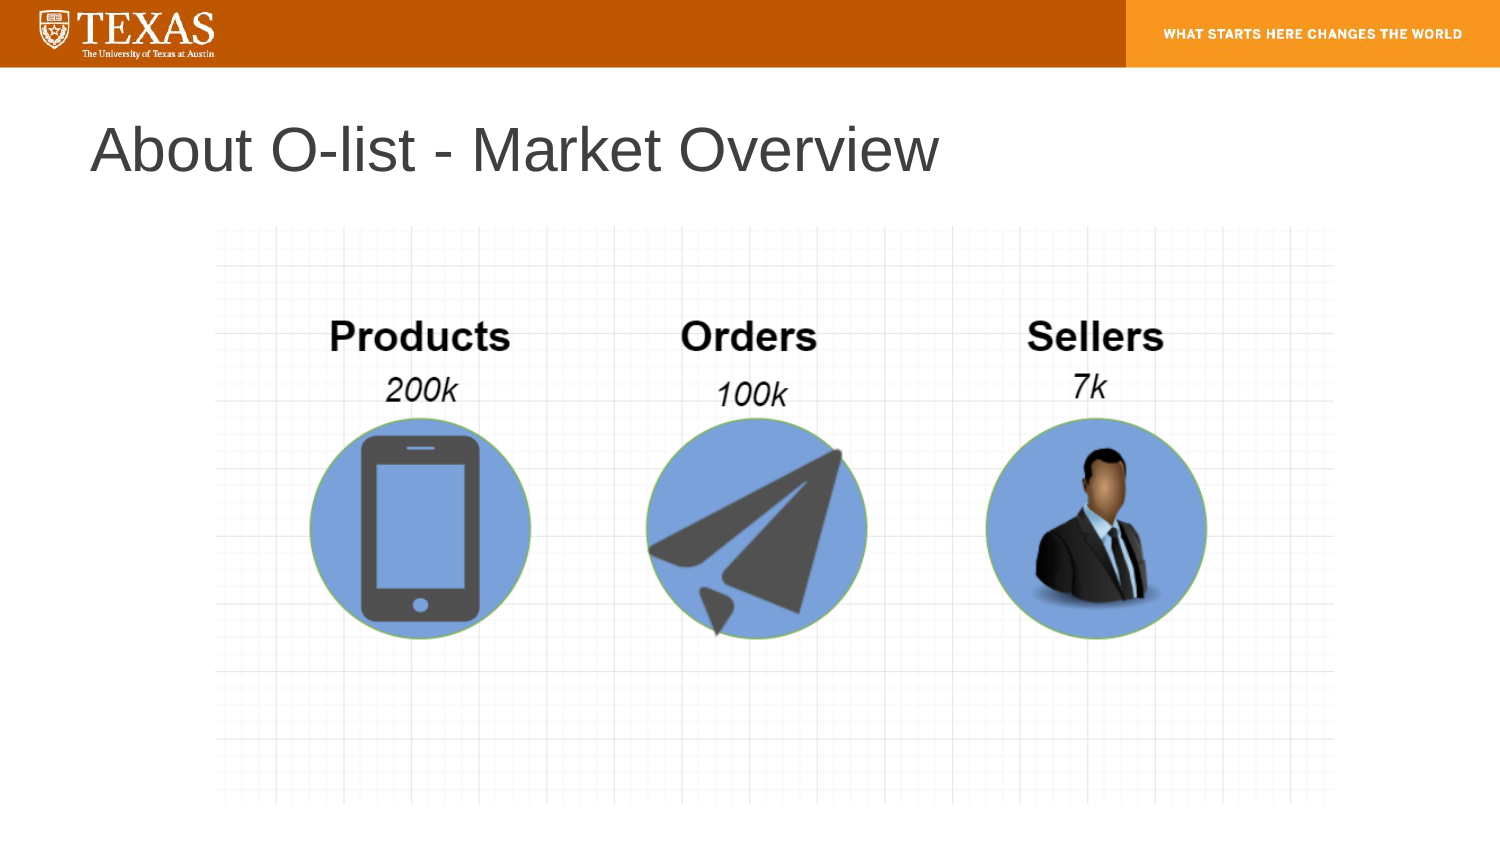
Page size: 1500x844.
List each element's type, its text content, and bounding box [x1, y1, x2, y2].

picture [0, 0, 1500, 844]
title About O-list - Market Overview [75, 75, 1425, 217]
